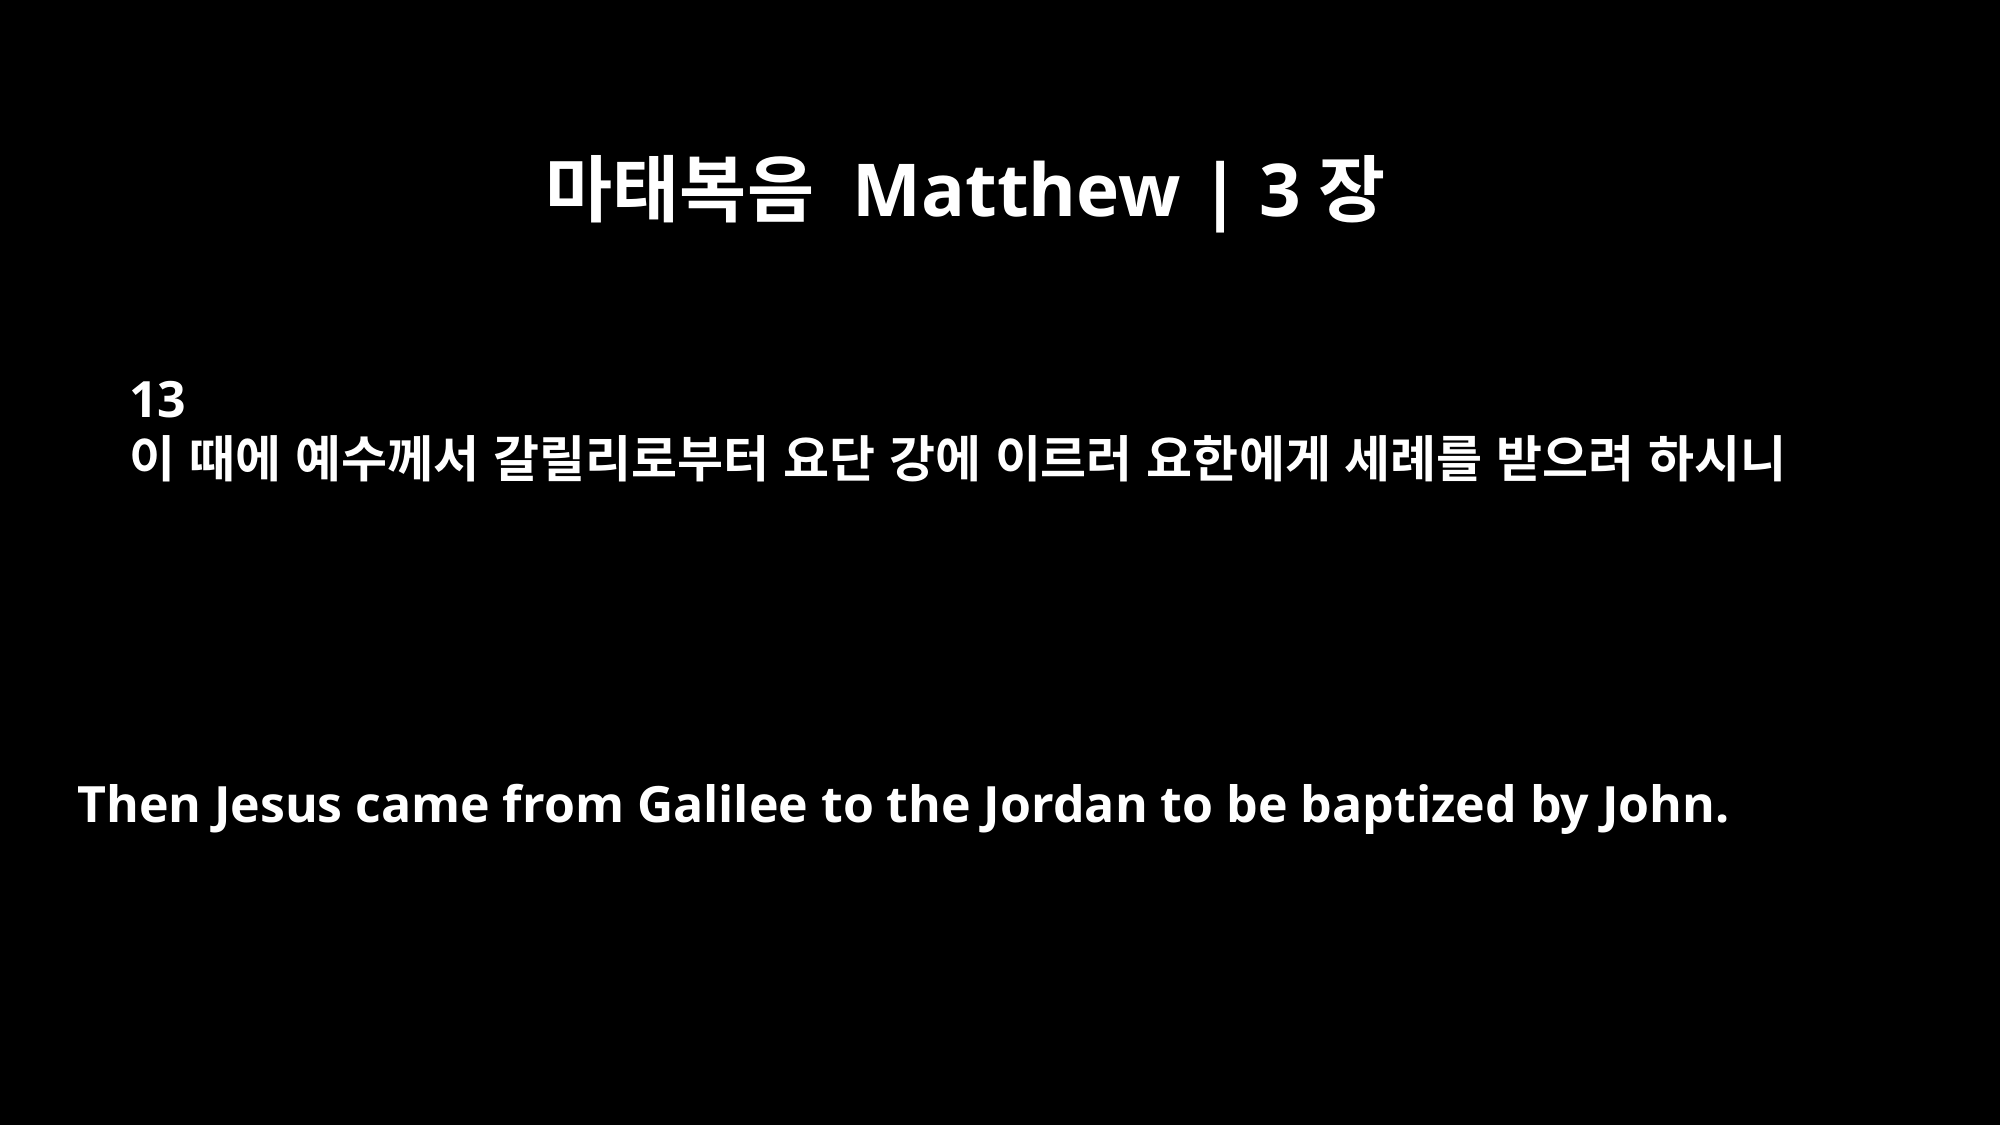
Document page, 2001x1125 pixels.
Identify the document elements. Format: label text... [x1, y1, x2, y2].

text_box Then Jesus came from Galilee to the Jordan to be baptized by John. [62, 764, 1745, 840]
text_box 13 이 때에 예수께서 갈릴리로부터 요단 강에 이르러 요한에게 세례를 받으려 하시니 [114, 359, 1803, 495]
text_box 마태복음 Matthew | 3장 [530, 136, 1401, 239]
